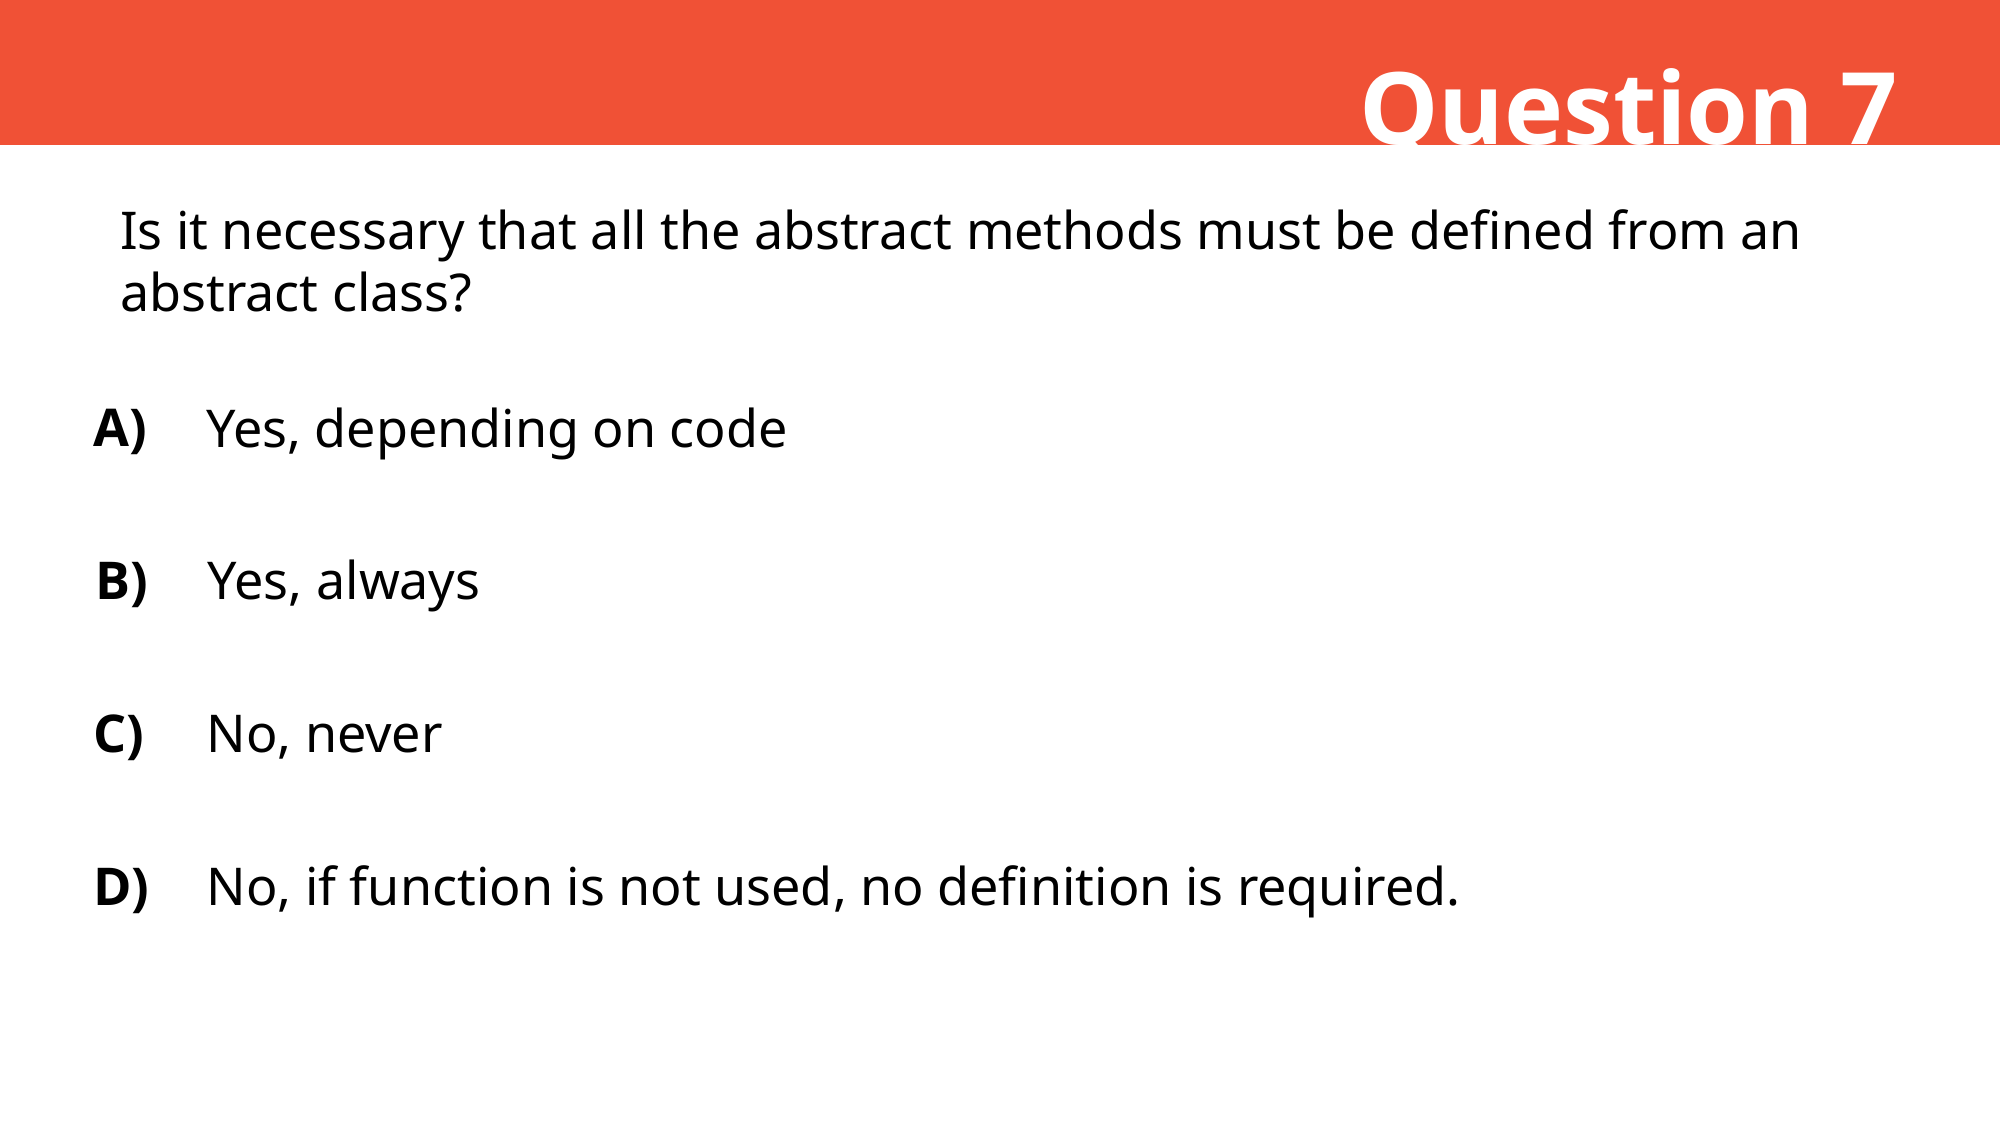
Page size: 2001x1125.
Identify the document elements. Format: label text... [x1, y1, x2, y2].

text_box No, if function is not used, no definition is required. [195, 846, 1914, 924]
text_box A) [78, 387, 193, 465]
text_box Is it necessary that all the abstract methods must be defined from an abstract class? [105, 189, 1914, 330]
text_box D) [78, 846, 195, 924]
text_box No, never [193, 693, 1914, 771]
text_box C) [78, 693, 193, 771]
text_box Question 7 [638, 37, 1914, 173]
text_box B) [80, 540, 195, 618]
text_box [0, 0, 2000, 146]
text_box Yes, always [195, 540, 1915, 618]
text_box Yes, depending on code [193, 387, 1914, 465]
